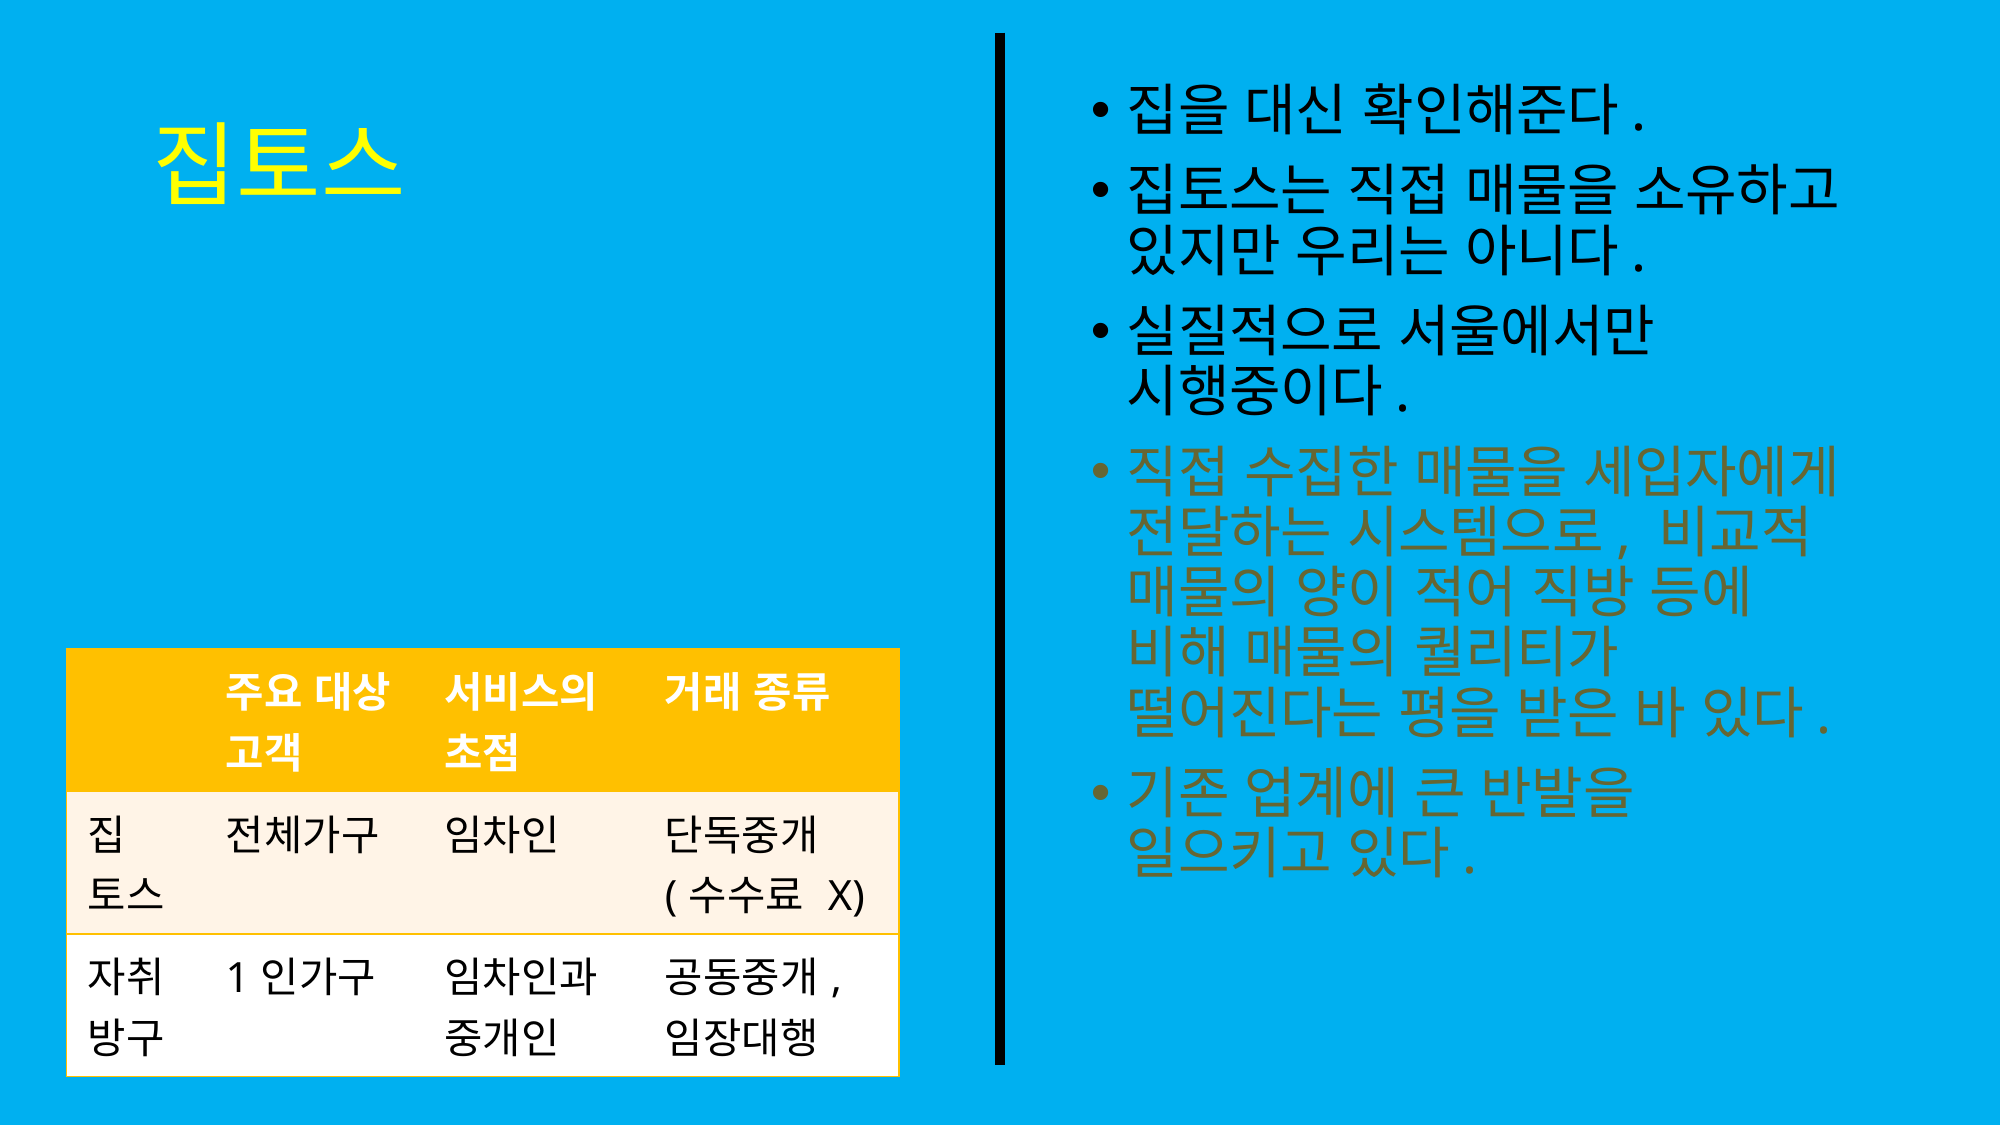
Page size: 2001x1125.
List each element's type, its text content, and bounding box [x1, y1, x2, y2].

table_header 서비스의 초점 [423, 650, 643, 790]
table_cell 단독중개 (수수료 X) [643, 792, 898, 933]
table_cell 자취방구 [67, 935, 204, 1076]
table_cell 임차인 [423, 792, 643, 933]
table_header [67, 650, 204, 790]
table_cell 집 토스 [67, 792, 204, 933]
table_cell 1인가구 [204, 935, 423, 1076]
table_header 주요 대상 고객 [204, 650, 423, 790]
table_cell 임차인과 중개인 [423, 935, 643, 1076]
table_cell 공동중개, 임장대행 [643, 935, 898, 1076]
table_header 거래 종류 [643, 650, 898, 790]
table_cell 전체가구 [204, 792, 423, 933]
text_box 집을 대신 확인해준다. 집토스는 직접 매물을 소유하고 있지만 우리는 아니다. 실질적으로 서울에서만 시행중이다. 직접 수집한 매물을 세입자에게 전달하는 시스템으로, 비교적 매물의 양이 적어 직방 등에 비해 매물의 퀄리티가 떨어진다는 평을 받은 바 있다. 기존 업계에 큰 반발을 일으키고 있다. [1075, 74, 1863, 1014]
title 집토스 [137, 59, 817, 278]
